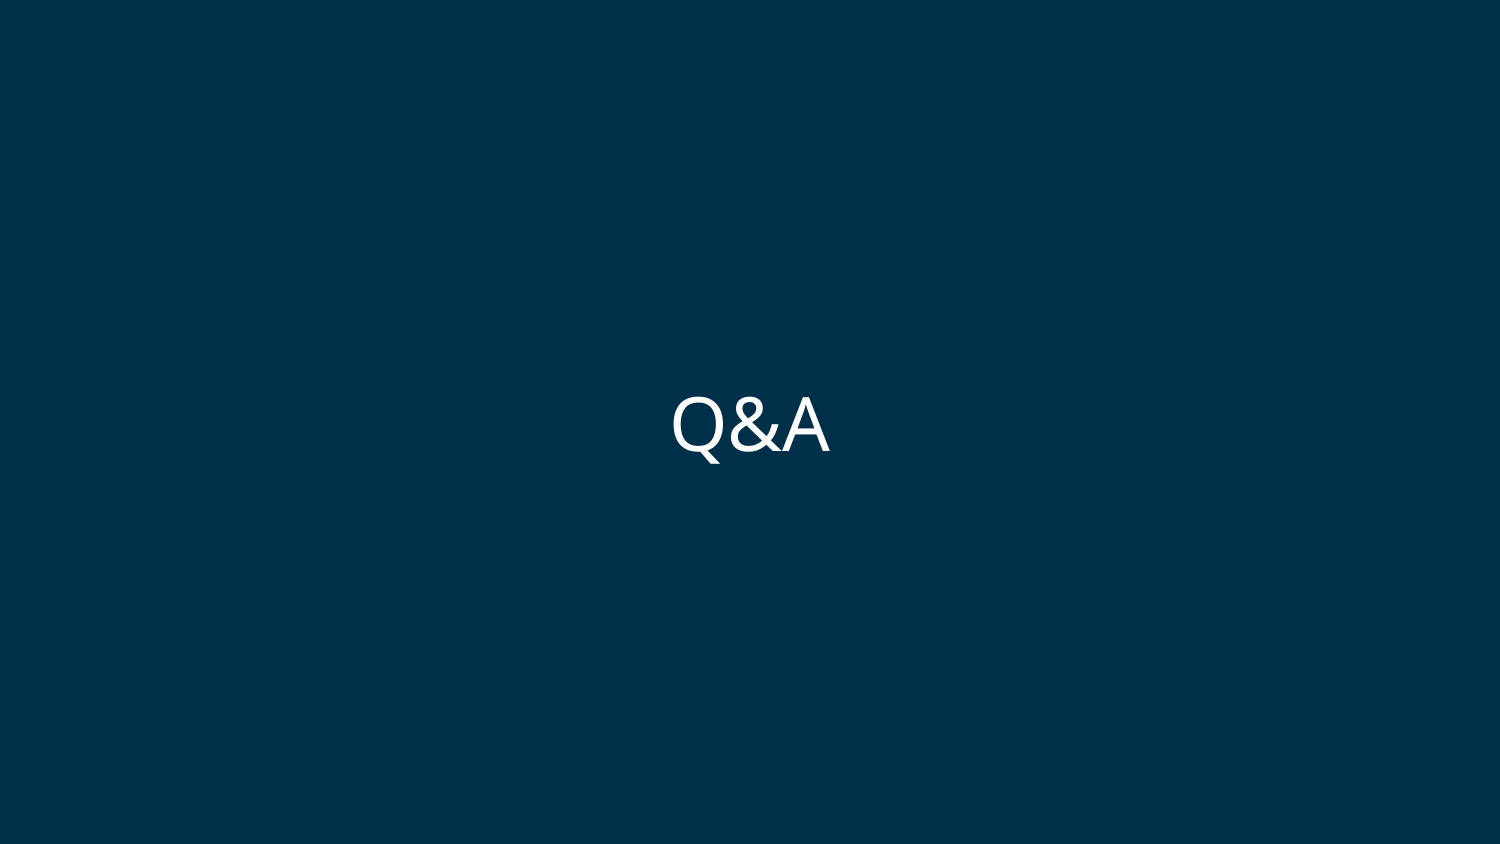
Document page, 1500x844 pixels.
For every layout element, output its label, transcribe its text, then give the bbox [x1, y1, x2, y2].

title Q&A [237, 130, 1263, 713]
